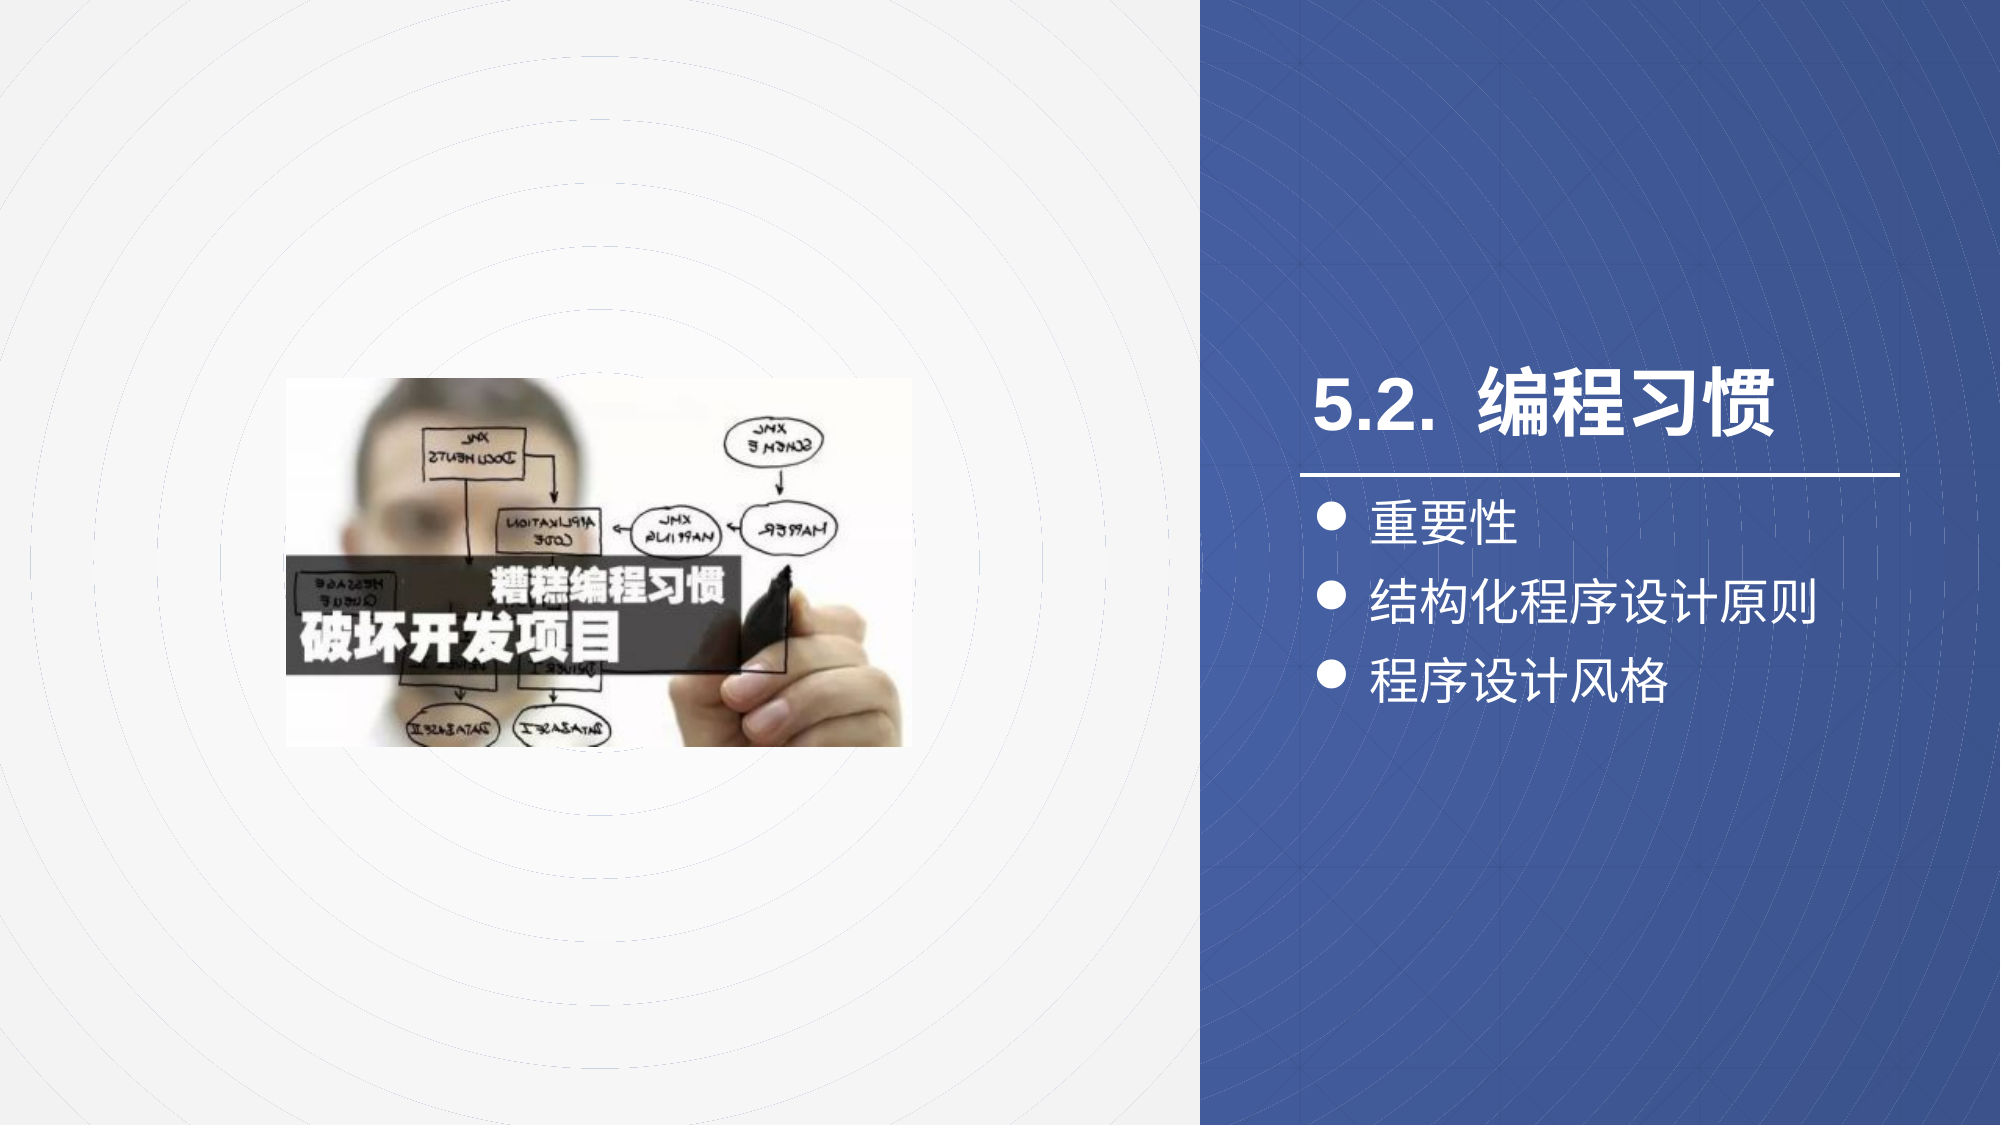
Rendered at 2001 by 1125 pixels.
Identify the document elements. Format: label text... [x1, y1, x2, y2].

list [286, 378, 912, 747]
list 重要性 结构化程序设计原则 程序设计风格 [1298, 491, 1899, 965]
title 5.2. 编程习惯 [1298, 93, 1963, 455]
